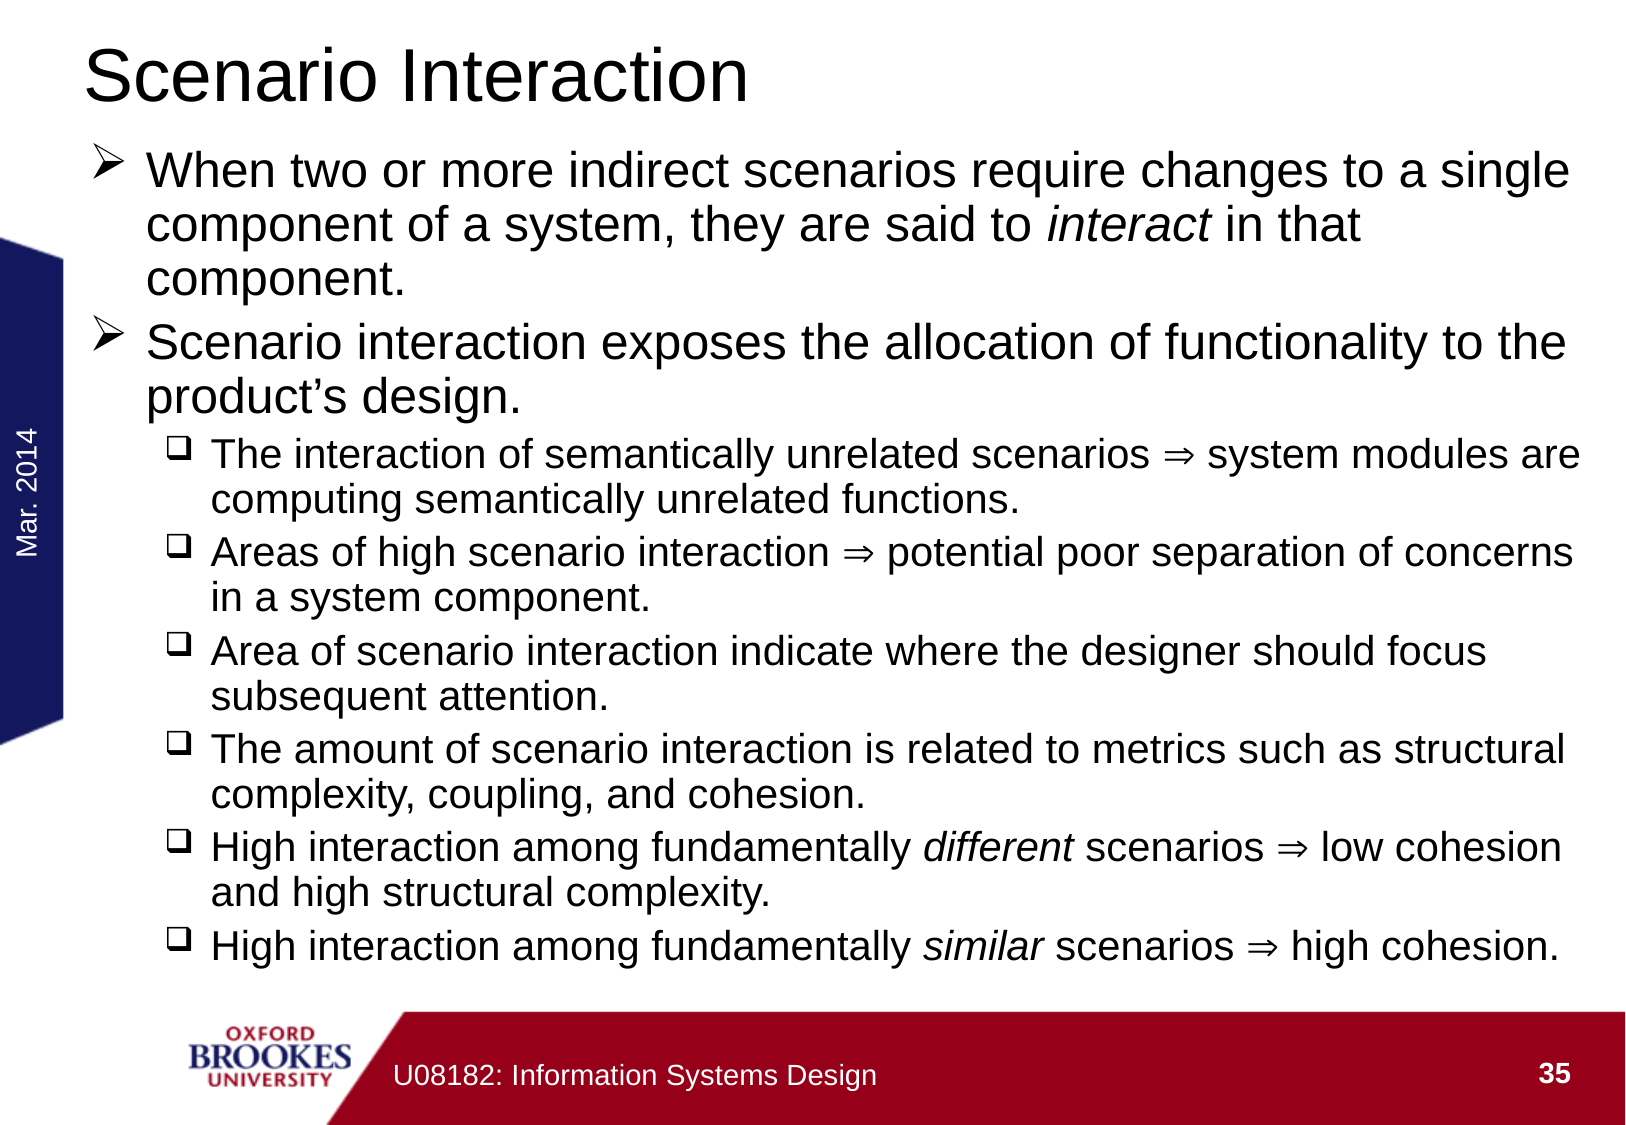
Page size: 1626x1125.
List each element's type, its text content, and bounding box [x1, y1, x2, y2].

picture [0, 0, 1626, 1125]
footer U08182: Information Systems Design [392, 1056, 1289, 1101]
list When two or more indirect scenarios require changes to a single component of a system, they are said to interact in that component. Scenario interaction exposes the allocation of functionality to the product’s design. The interaction of semantically unrelated scenarios  system modules are computing semantically unrelated functions. Areas of high scenario interaction  potential poor separation of concerns in a system component. Area of scenario interaction indicate where the designer should focus subsequent attention. The amount of scenario interaction is related to metrics such as structural complexity, coupling, and cohesion. High interaction among fundamentally different scenarios  low cohesion and high structural complexity. High interaction among fundamentally similar scenarios  high cohesion. [74, 136, 1600, 983]
title Scenario Interaction [67, 18, 1605, 124]
slide_number 35 [1516, 1046, 1594, 1101]
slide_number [0, 312, 57, 676]
